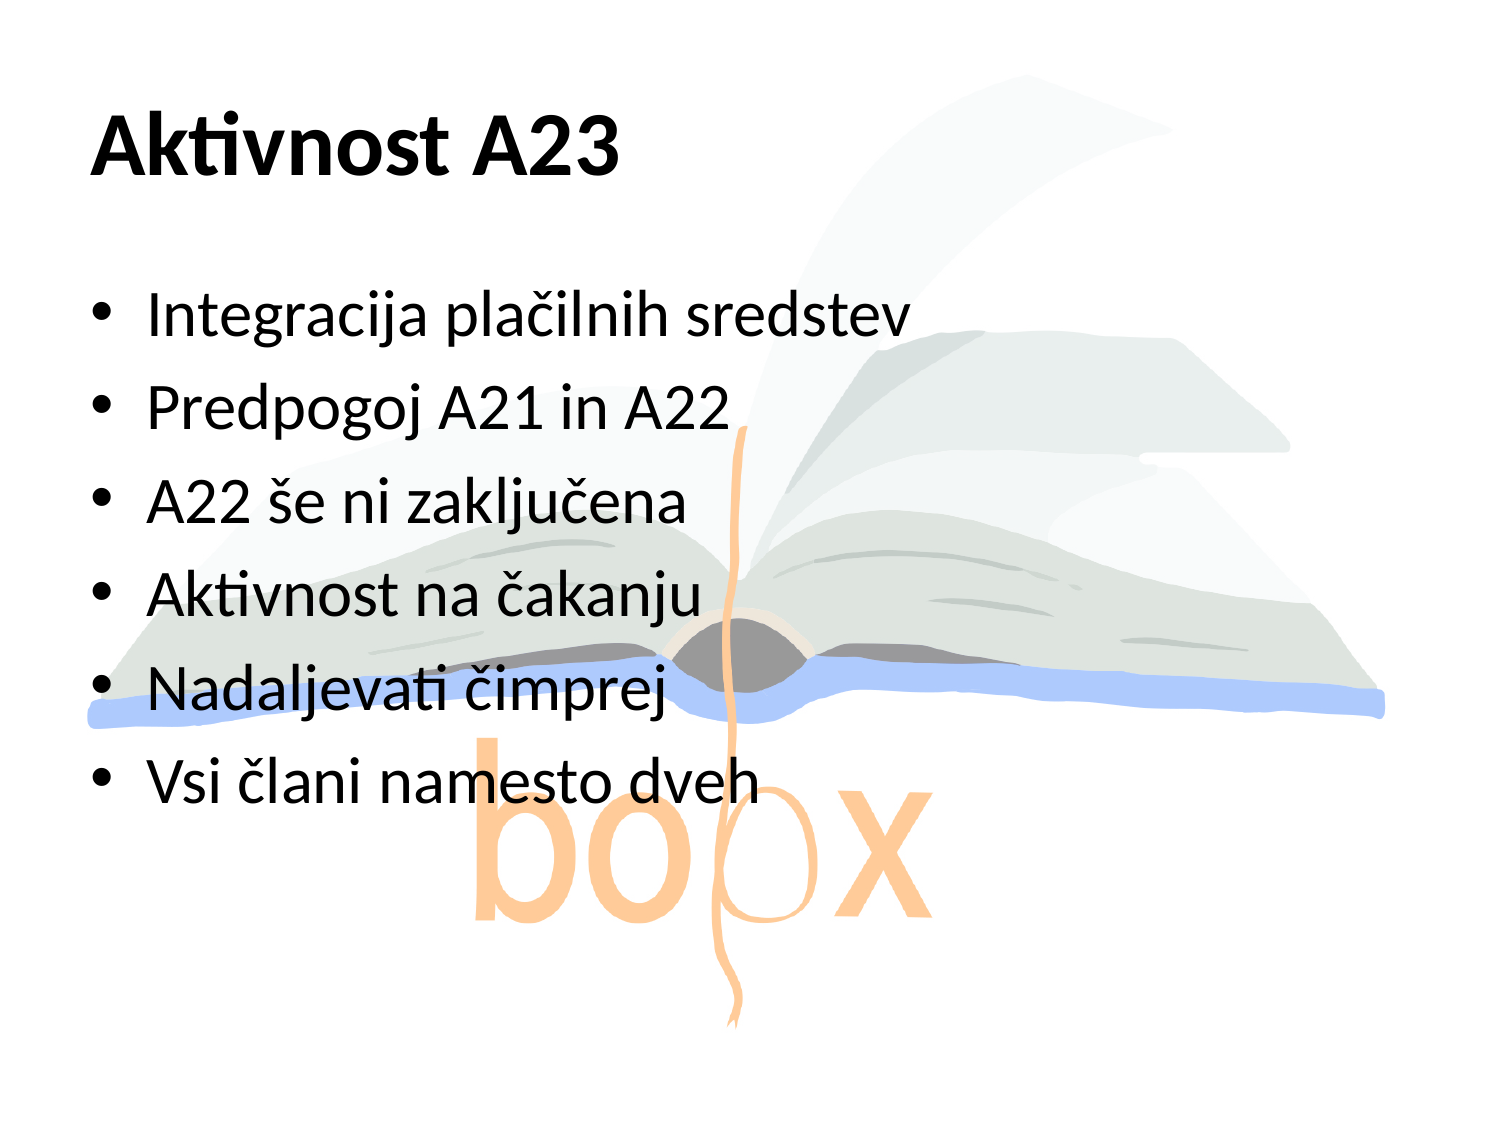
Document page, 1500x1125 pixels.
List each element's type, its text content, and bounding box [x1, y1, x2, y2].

title Aktivnost A23 [75, 45, 1425, 233]
list Integracija plačilnih sredstev Predpogoj A21 in A22 A22 še ni zaključena Aktivnost na čakanju Nadaljevati čimprej Vsi člani namesto dveh [75, 262, 1425, 1005]
